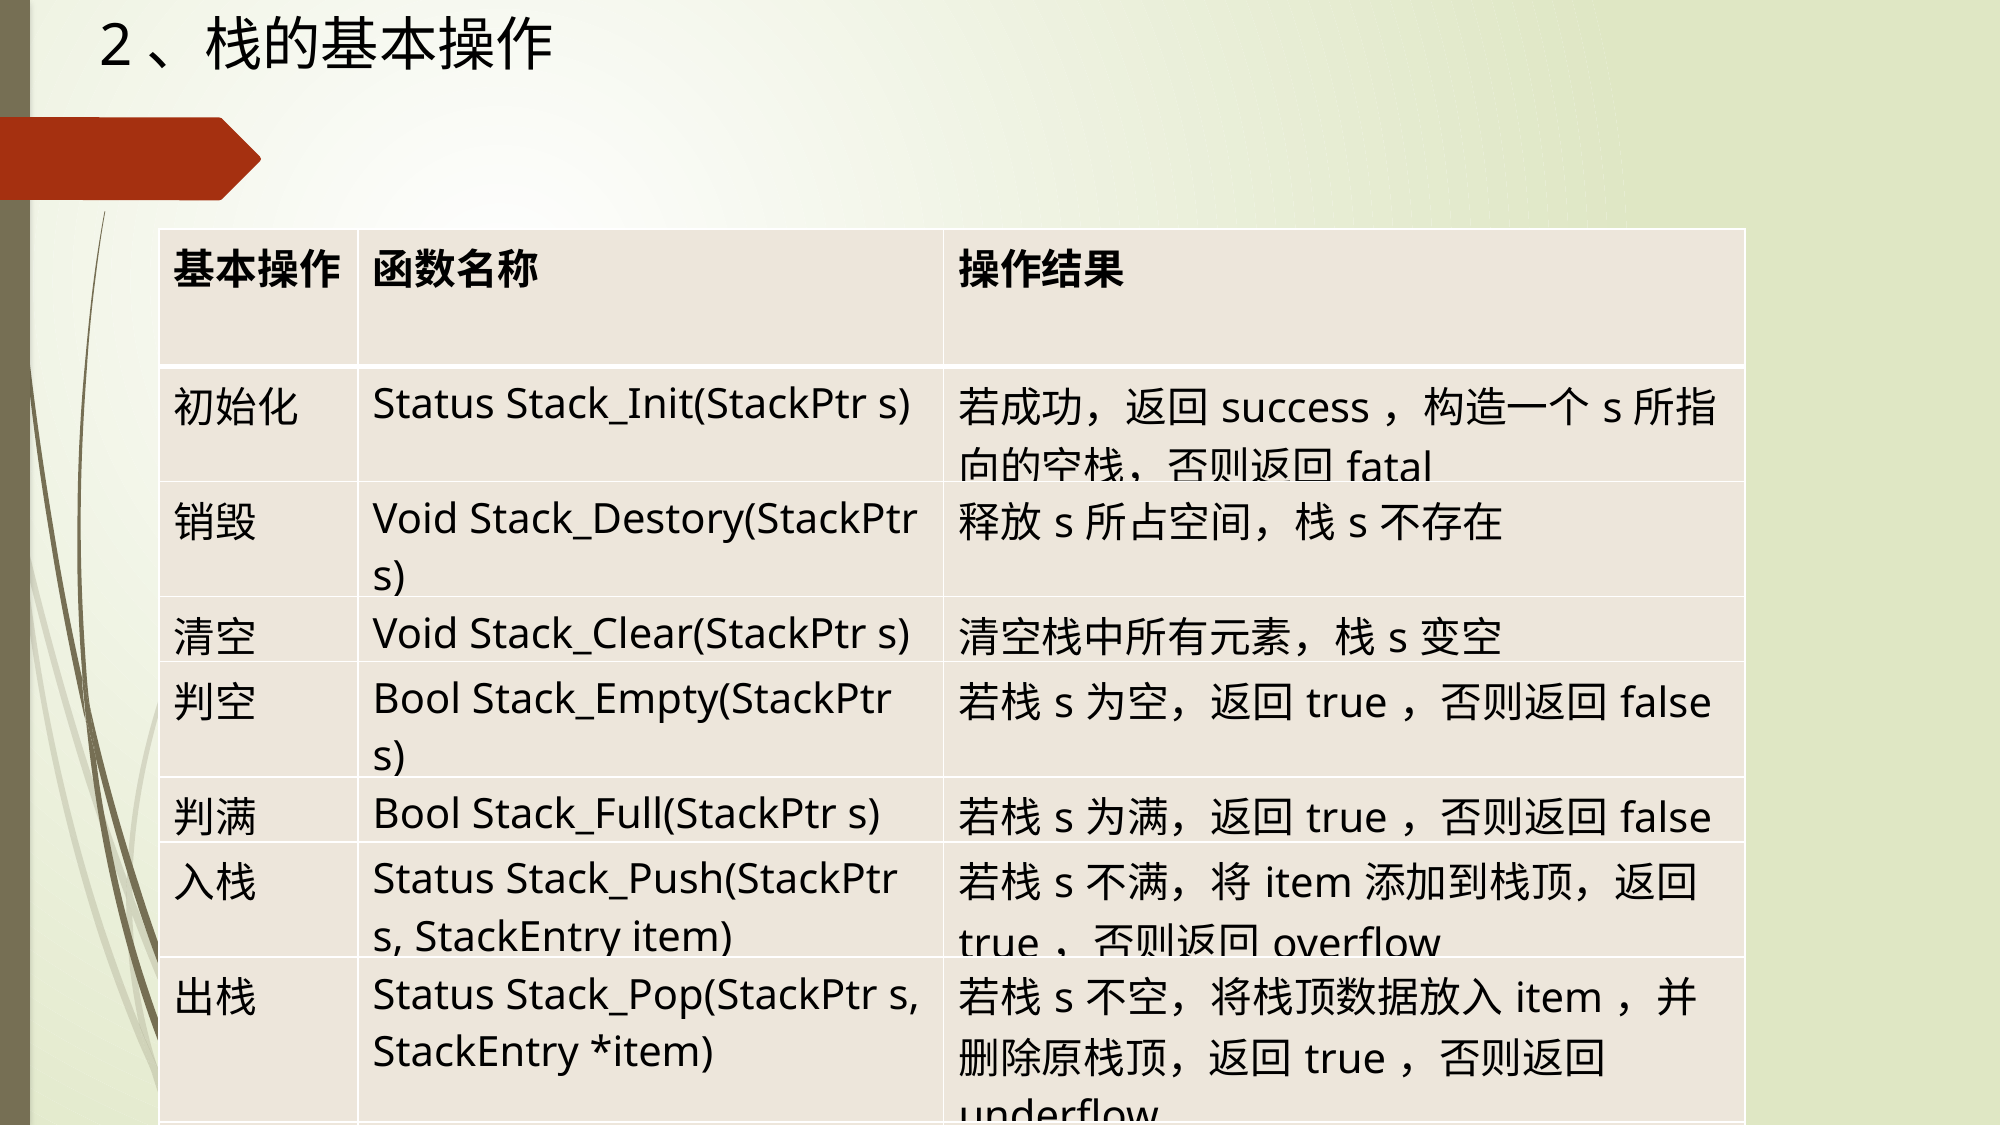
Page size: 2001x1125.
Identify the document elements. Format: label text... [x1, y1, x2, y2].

table_cell 清空栈中所有元素，栈s变空 [944, 597, 1744, 661]
text_box 2、栈的基本操作 [84, 0, 1854, 85]
table_cell 判满 [160, 778, 357, 841]
table_cell 若栈s不空，将栈顶数据放入item，并删除原栈顶，返回true，否则返回underflow [944, 958, 1744, 1121]
table_cell 若栈s为满，返回true，否则返回false [944, 778, 1744, 841]
table_cell Status Stack_Pop(StackPtr s, StackEntry *item) [359, 958, 943, 1121]
table_cell 若栈s为空，返回true，否则返回false [944, 662, 1744, 776]
table_cell Status Stack_Init(StackPtr s) [359, 369, 943, 481]
table_cell Void Stack_Destory(StackPtr s) [359, 482, 943, 596]
table_cell 销毁 [160, 482, 357, 596]
table_cell Status Stack_Push(StackPtr s, StackEntry item) [359, 843, 943, 956]
table_header 基本操作 [160, 230, 357, 364]
table_cell 出栈 [160, 958, 357, 1121]
table_cell Void Stack_Clear(StackPtr s) [359, 597, 943, 661]
table_cell Bool Stack_Empty(StackPtr s) [359, 662, 943, 776]
table_cell 若成功，返回success，构造一个s所指向的空栈，否则返回fatal [944, 369, 1744, 481]
table_header 函数名称 [359, 230, 943, 364]
table_cell 清空 [160, 597, 357, 661]
table_header 操作结果 [944, 230, 1744, 364]
table_cell 入栈 [160, 843, 357, 956]
table_cell 初始化 [160, 369, 357, 481]
table_cell 释放s所占空间，栈s不存在 [944, 482, 1744, 596]
table_cell 若栈s不满，将item添加到栈顶，返回true，否则返回overflow [944, 843, 1744, 956]
table_cell Bool Stack_Full(StackPtr s) [359, 778, 943, 841]
table_cell 判空 [160, 662, 357, 776]
